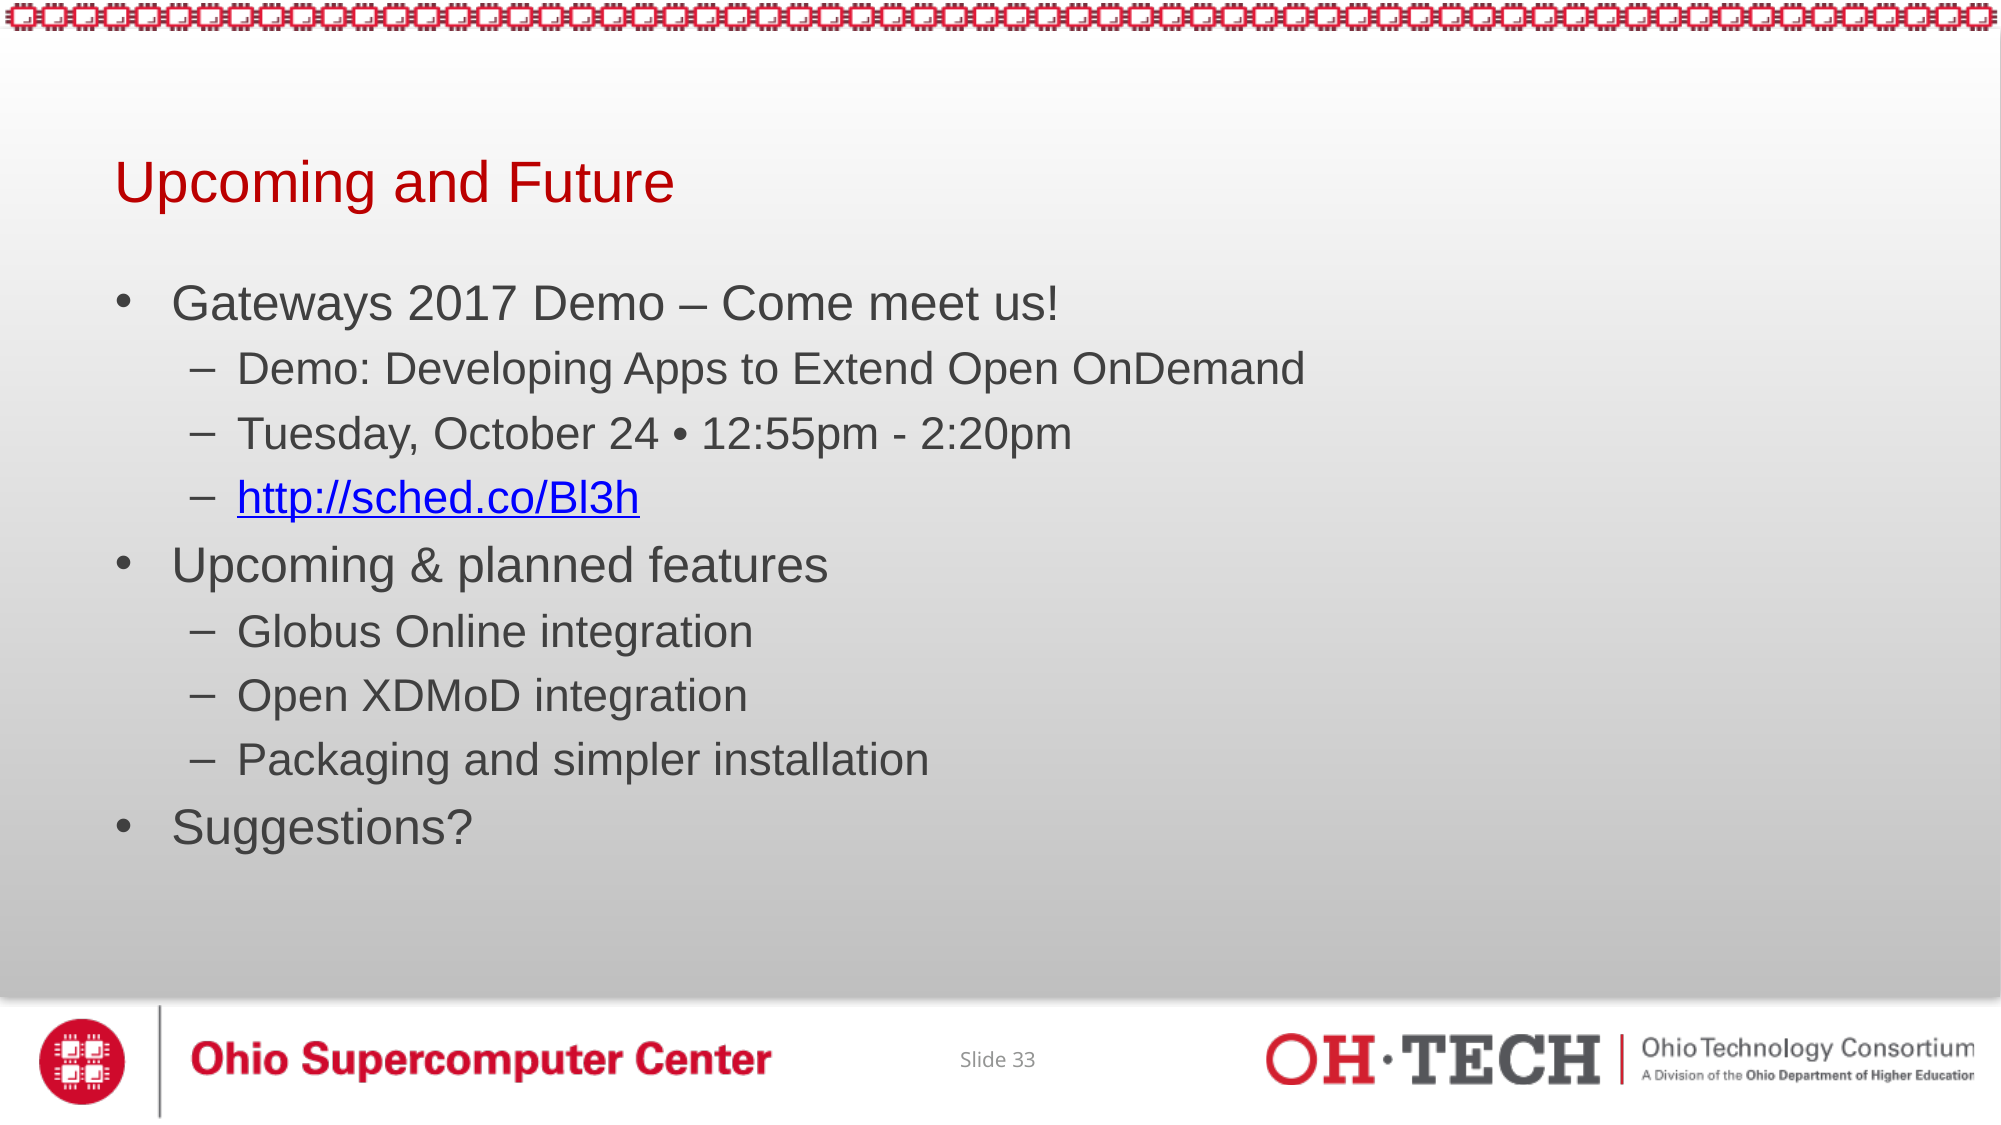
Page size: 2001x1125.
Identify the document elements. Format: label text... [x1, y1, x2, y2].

picture [0, 3, 2000, 31]
title Upcoming and Future [99, 125, 1900, 233]
picture [38, 1004, 774, 1120]
list Gateways 2017 Demo – Come meet us! Demo: Developing Apps to Extend Open OnDemand Tuesday, October 24 • 12:55pm - 2:20pm http://sched.co/Bl3h Upcoming & planned features Globus Online integration Open XDMoD integration Packaging and simpler installation Suggestions? [99, 262, 1900, 904]
